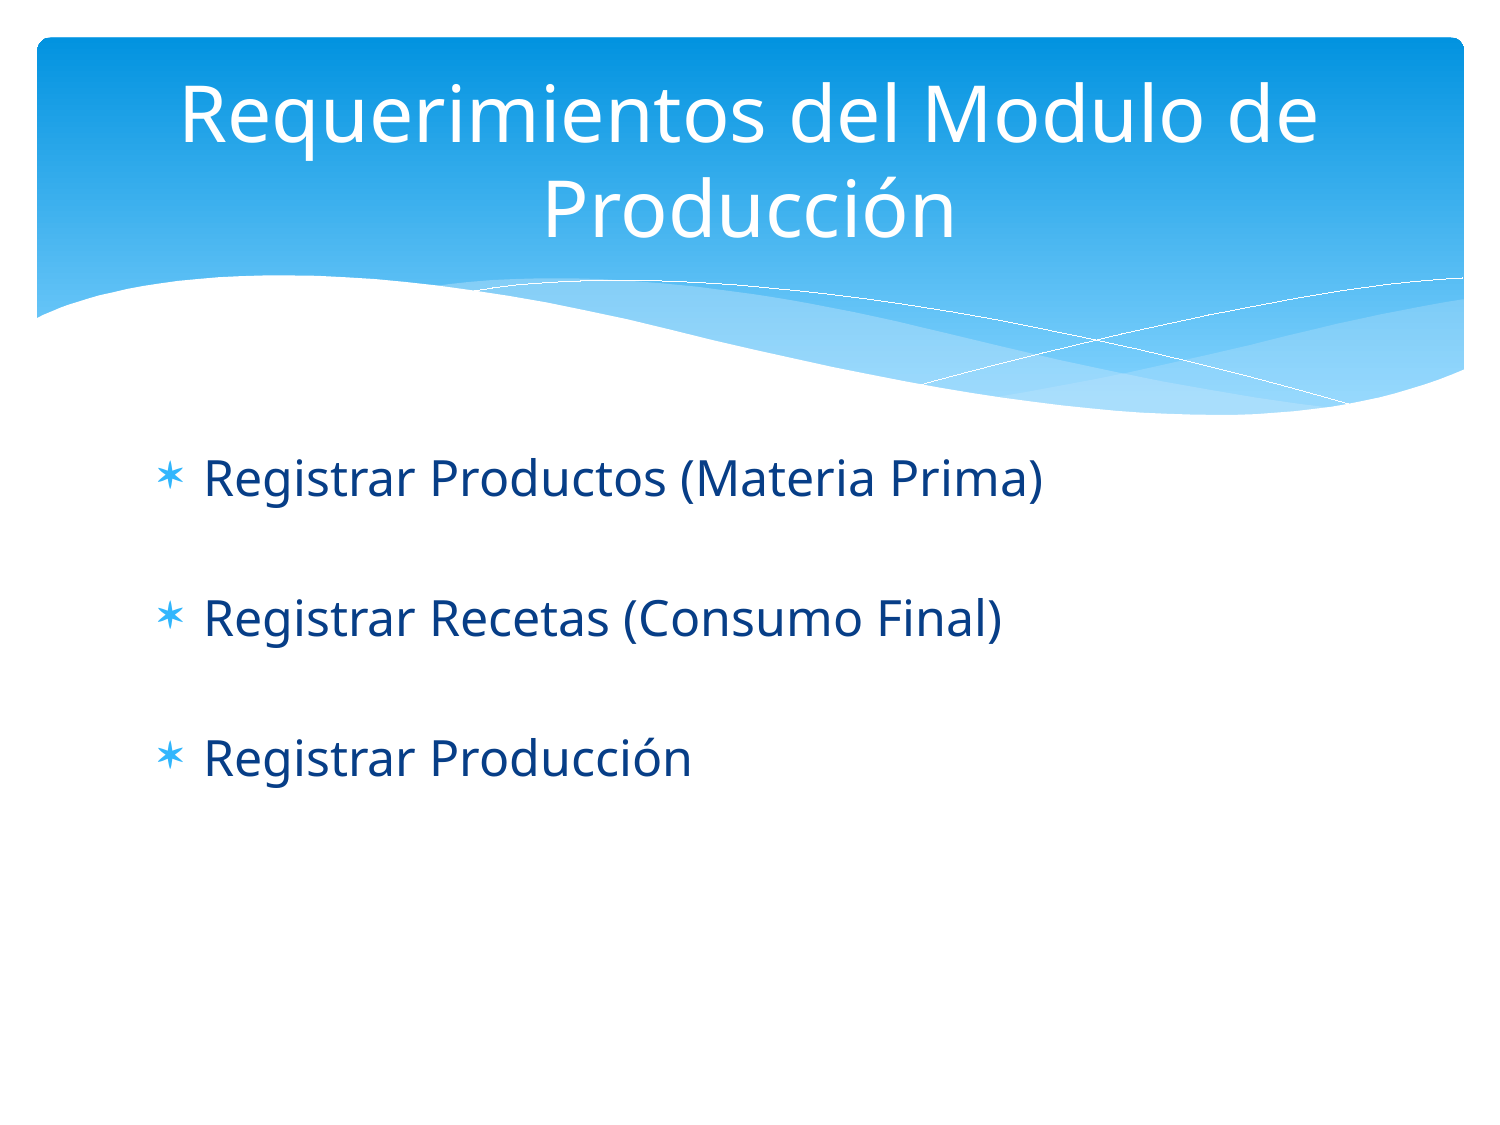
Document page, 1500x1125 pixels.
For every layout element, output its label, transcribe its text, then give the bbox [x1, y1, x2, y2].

title Requerimientos del Modulo de Producción [75, 55, 1425, 261]
list Registrar Productos (Materia Prima) Registrar Recetas (Consumo Final) Registrar Producción [143, 438, 1359, 1005]
